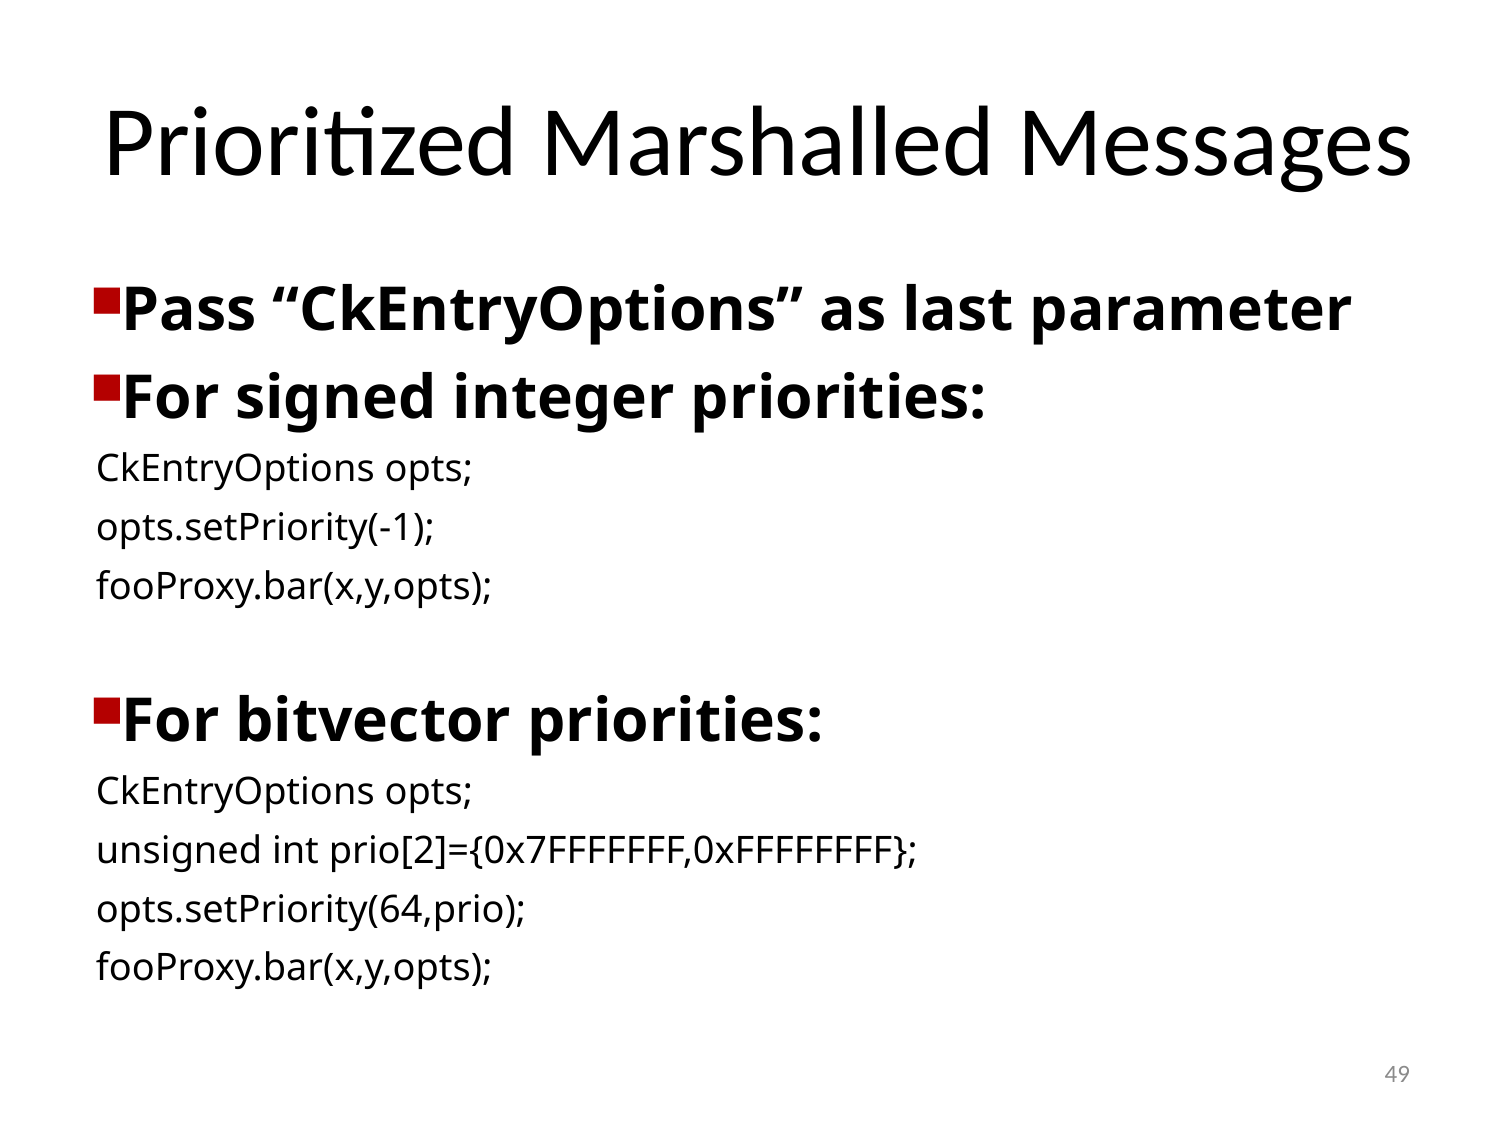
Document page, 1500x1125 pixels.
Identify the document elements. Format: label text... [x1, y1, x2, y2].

slide_number 49 [1074, 1042, 1425, 1103]
title Prioritized Marshalled Messages [87, 34, 1438, 238]
list Pass “CkEntryOptions” as last parameter For signed integer priorities: CkEntryOptions opts; opts.setPriority(-1); fooProxy.bar(x,y,opts); For bitvector priorities: CkEntryOptions opts; unsigned int prio[2]={0x7FFFFFFF,0xFFFFFFFF}; opts.setPriority(64,prio); fooProxy.bar(x,y,opts); [75, 262, 1425, 1005]
